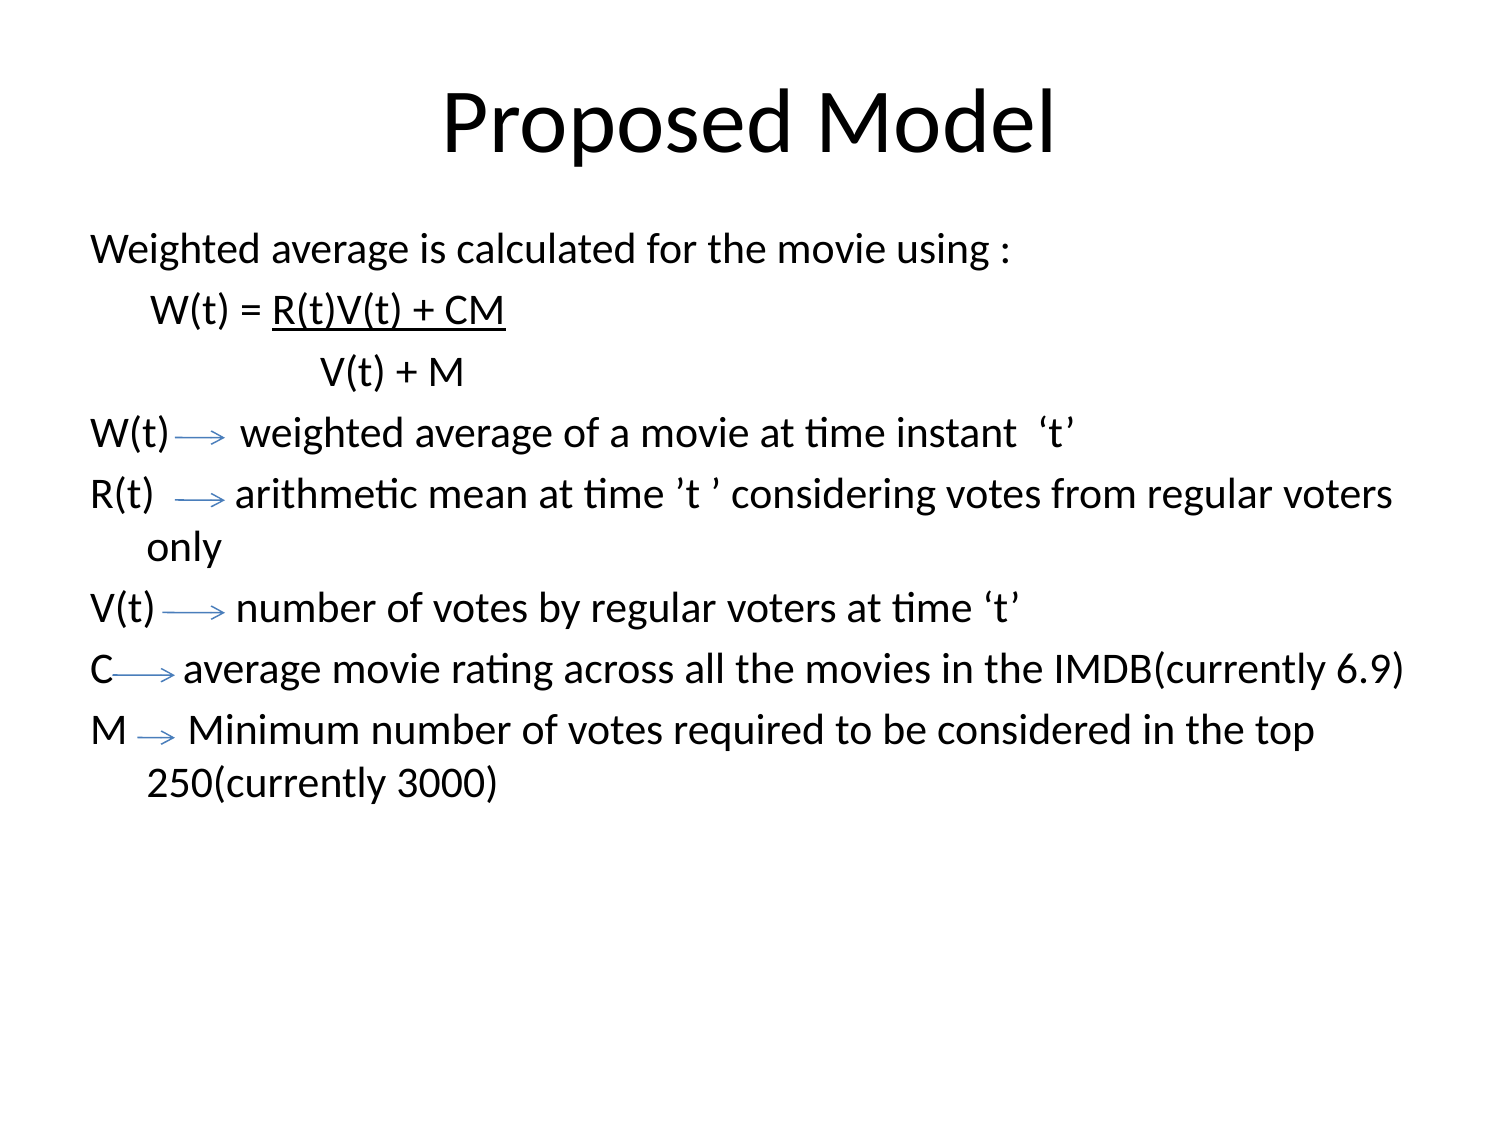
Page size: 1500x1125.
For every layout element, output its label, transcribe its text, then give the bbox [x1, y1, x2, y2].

title Proposed Model [75, 45, 1425, 188]
list Weighted average is calculated for the movie using : W(t) = R(t)V(t) + CM V(t) + M W(t) weighted average of a movie at time instant ‘t’ R(t) arithmetic mean at time ’t ’ considering votes from regular voters only V(t) number of votes by regular voters at time ‘t’ C average movie rating across all the movies in the IMDB(currently 6.9) M Minimum number of votes required to be considered in the top 250(currently 3000) [75, 212, 1425, 1005]
